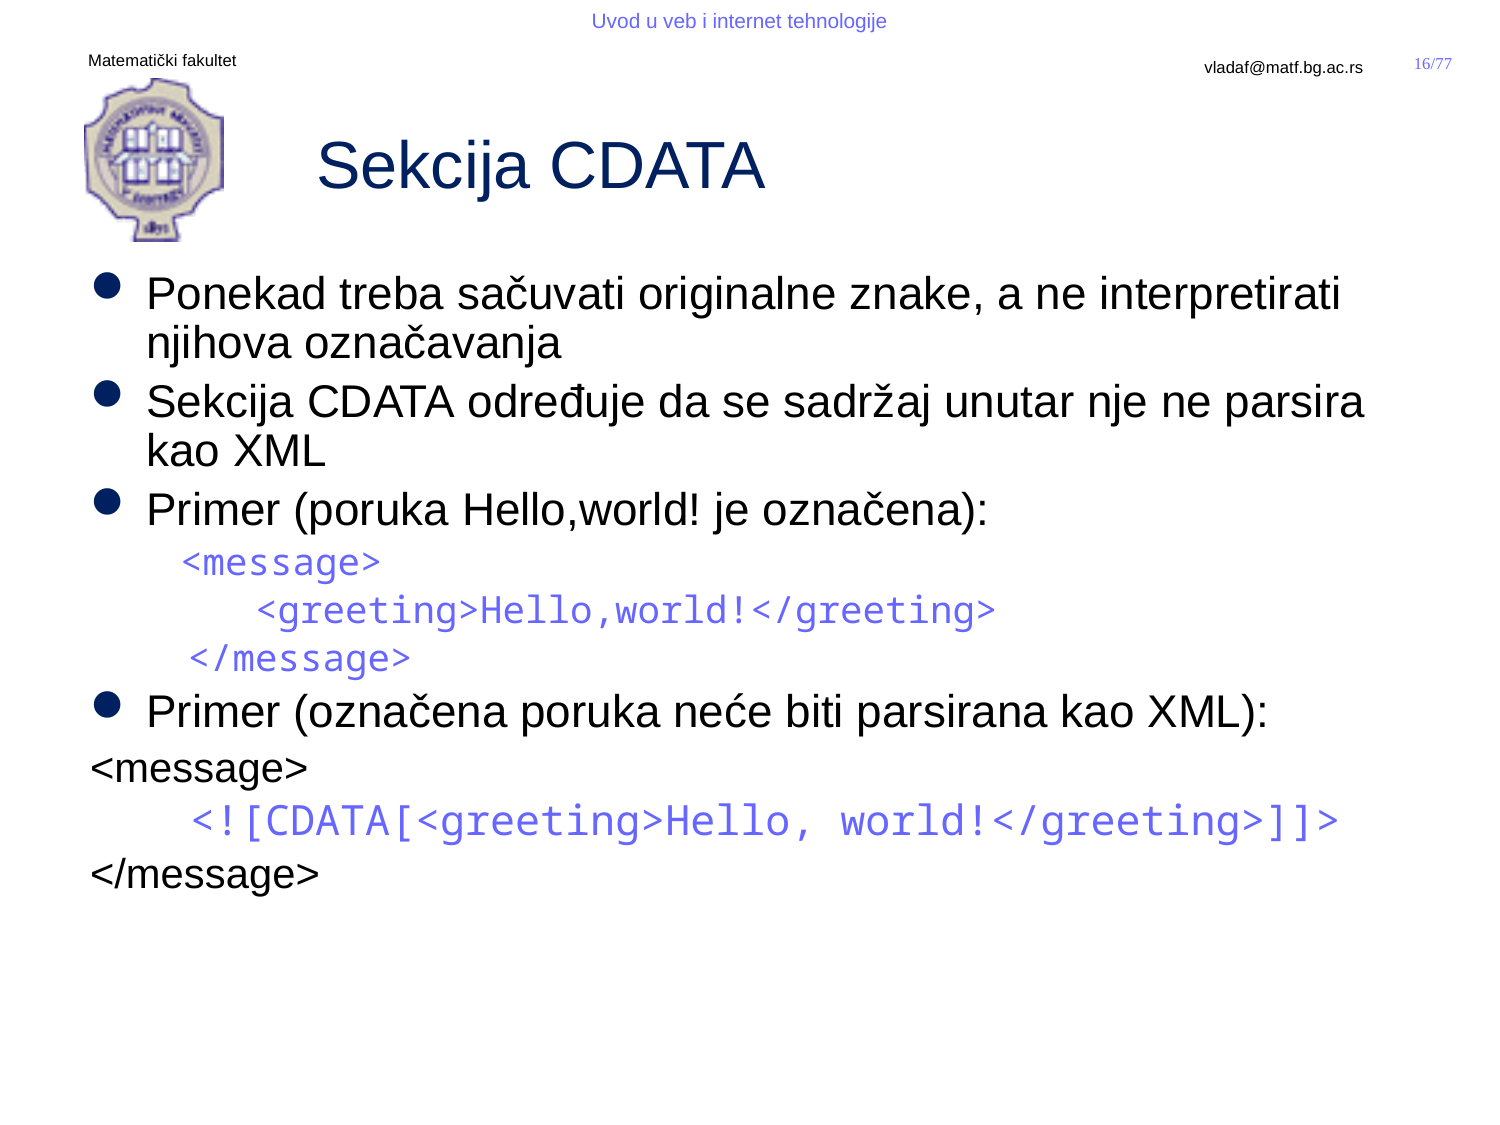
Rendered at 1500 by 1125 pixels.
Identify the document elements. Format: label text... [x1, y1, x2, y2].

title Sekcija CDATA [301, 90, 1425, 233]
list Ponekad treba sačuvati originalne znake, a ne interpretirati njihova označavanja Sekcija CDATA određuje da se sadržaj unutar nje ne parsira kao XML Primer (poruka Hello,world! je označena): <message> <greeting>Hello,world!</greeting> </message> Primer (označena poruka neće biti parsirana kao XML): <message> <![CDATA[<greeting>Hello, world!</greeting>]]> </message> [75, 262, 1424, 1125]
picture [84, 78, 224, 242]
